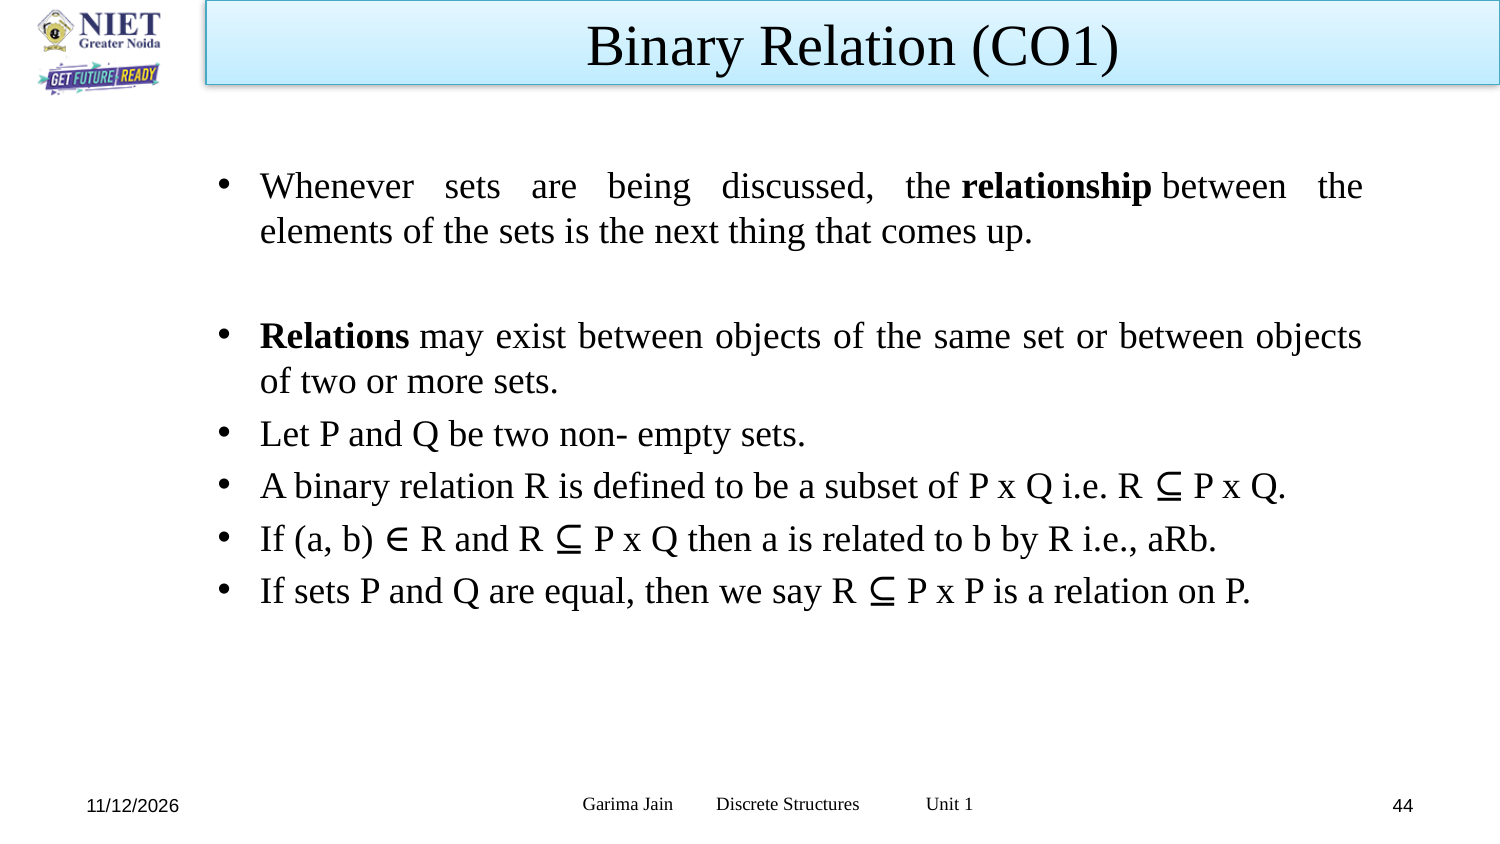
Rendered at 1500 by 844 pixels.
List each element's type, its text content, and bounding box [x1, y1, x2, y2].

footer Garima Jain Discrete Structures Unit 1 [468, 780, 1088, 825]
picture [9, 1, 188, 103]
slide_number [75, 782, 425, 827]
list Whenever sets are being discussed, the relationship between the elements of the sets is the next thing that comes up. Relations may exist between objects of the same set or between objects of two or more sets. Let P and Q be two non- empty sets. A binary relation R is defined to be a subset of P x Q i.e. R ⊆ P x Q. If (a, b) ∈ R and R ⊆ P x Q then a is related to b by R i.e., aRb. If sets P and Q are equal, then we say R ⊆ P x P is a relation on P. [206, 103, 1375, 713]
text_box Binary Relation (CO1) [205, 0, 1500, 85]
slide_number 44 [1074, 782, 1425, 827]
